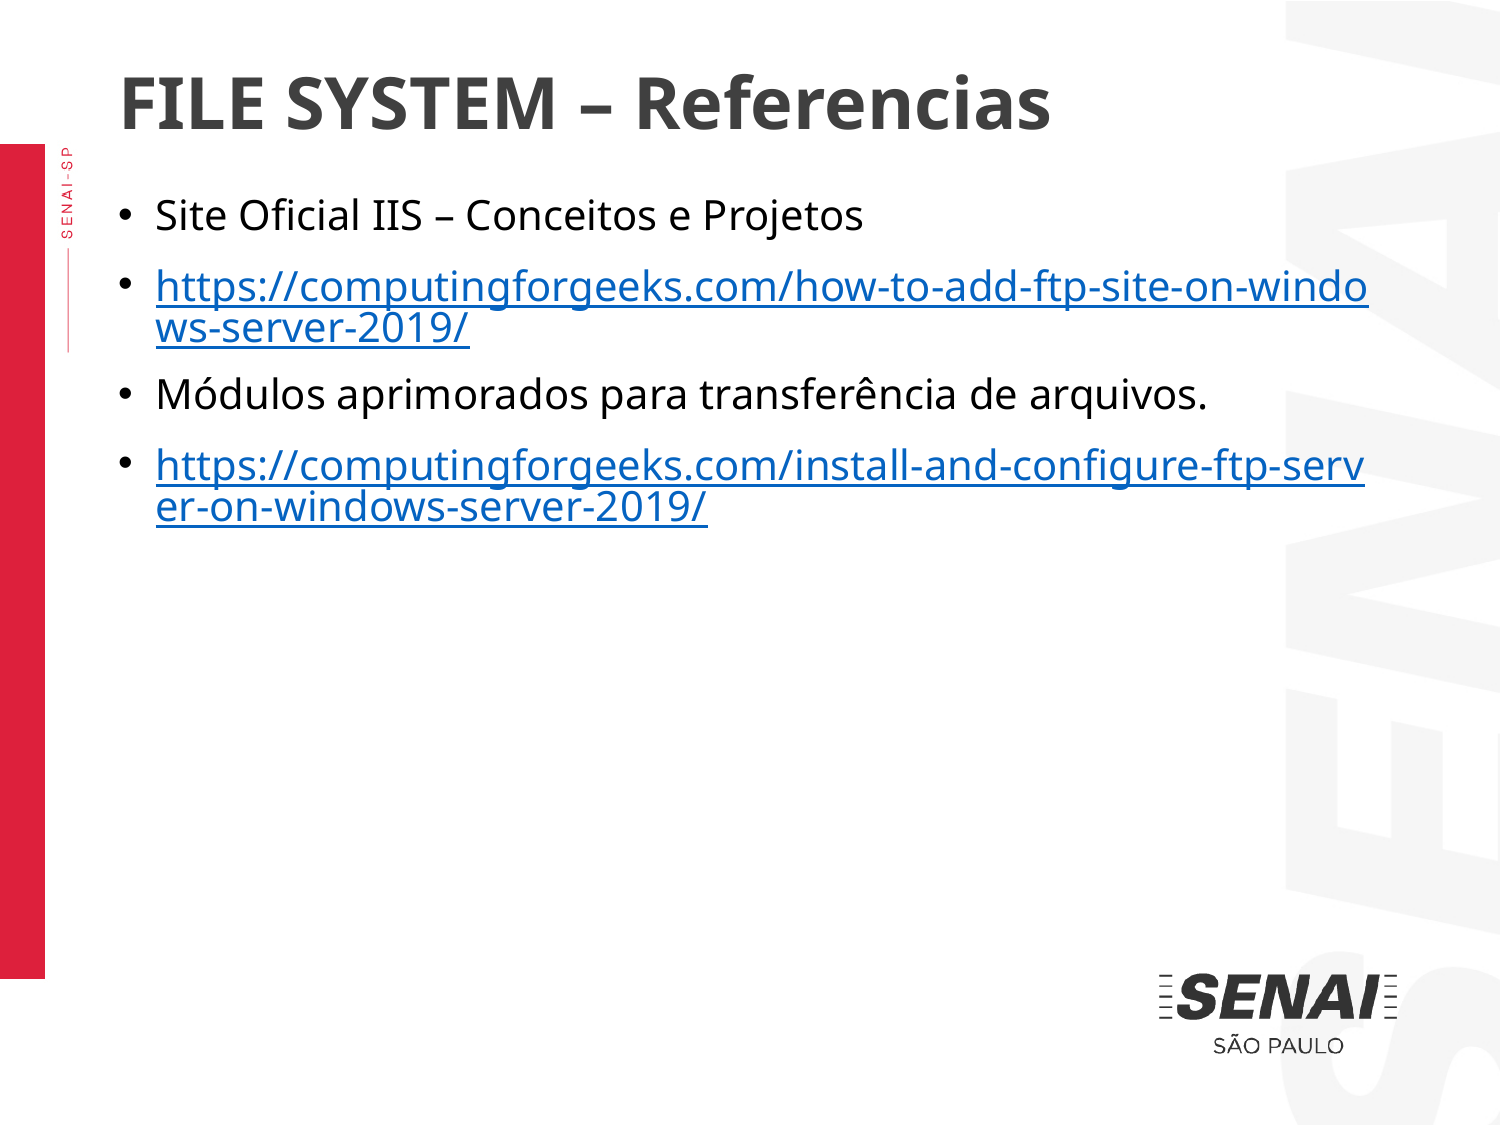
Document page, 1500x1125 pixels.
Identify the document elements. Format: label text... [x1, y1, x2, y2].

picture [0, 0, 1500, 1125]
list FILE SYSTEM – Referencias [103, 59, 1280, 153]
list Site Oficial IIS – Conceitos e Projetos https://computingforgeeks.com/how-to-add-ftp-site-on-windows-server-2019/ Módulos aprimorados para transferência de arquivos. https://computingforgeeks.com/install-and-configure-ftp-server-on-windows-server-2019/ [103, 187, 1397, 1014]
